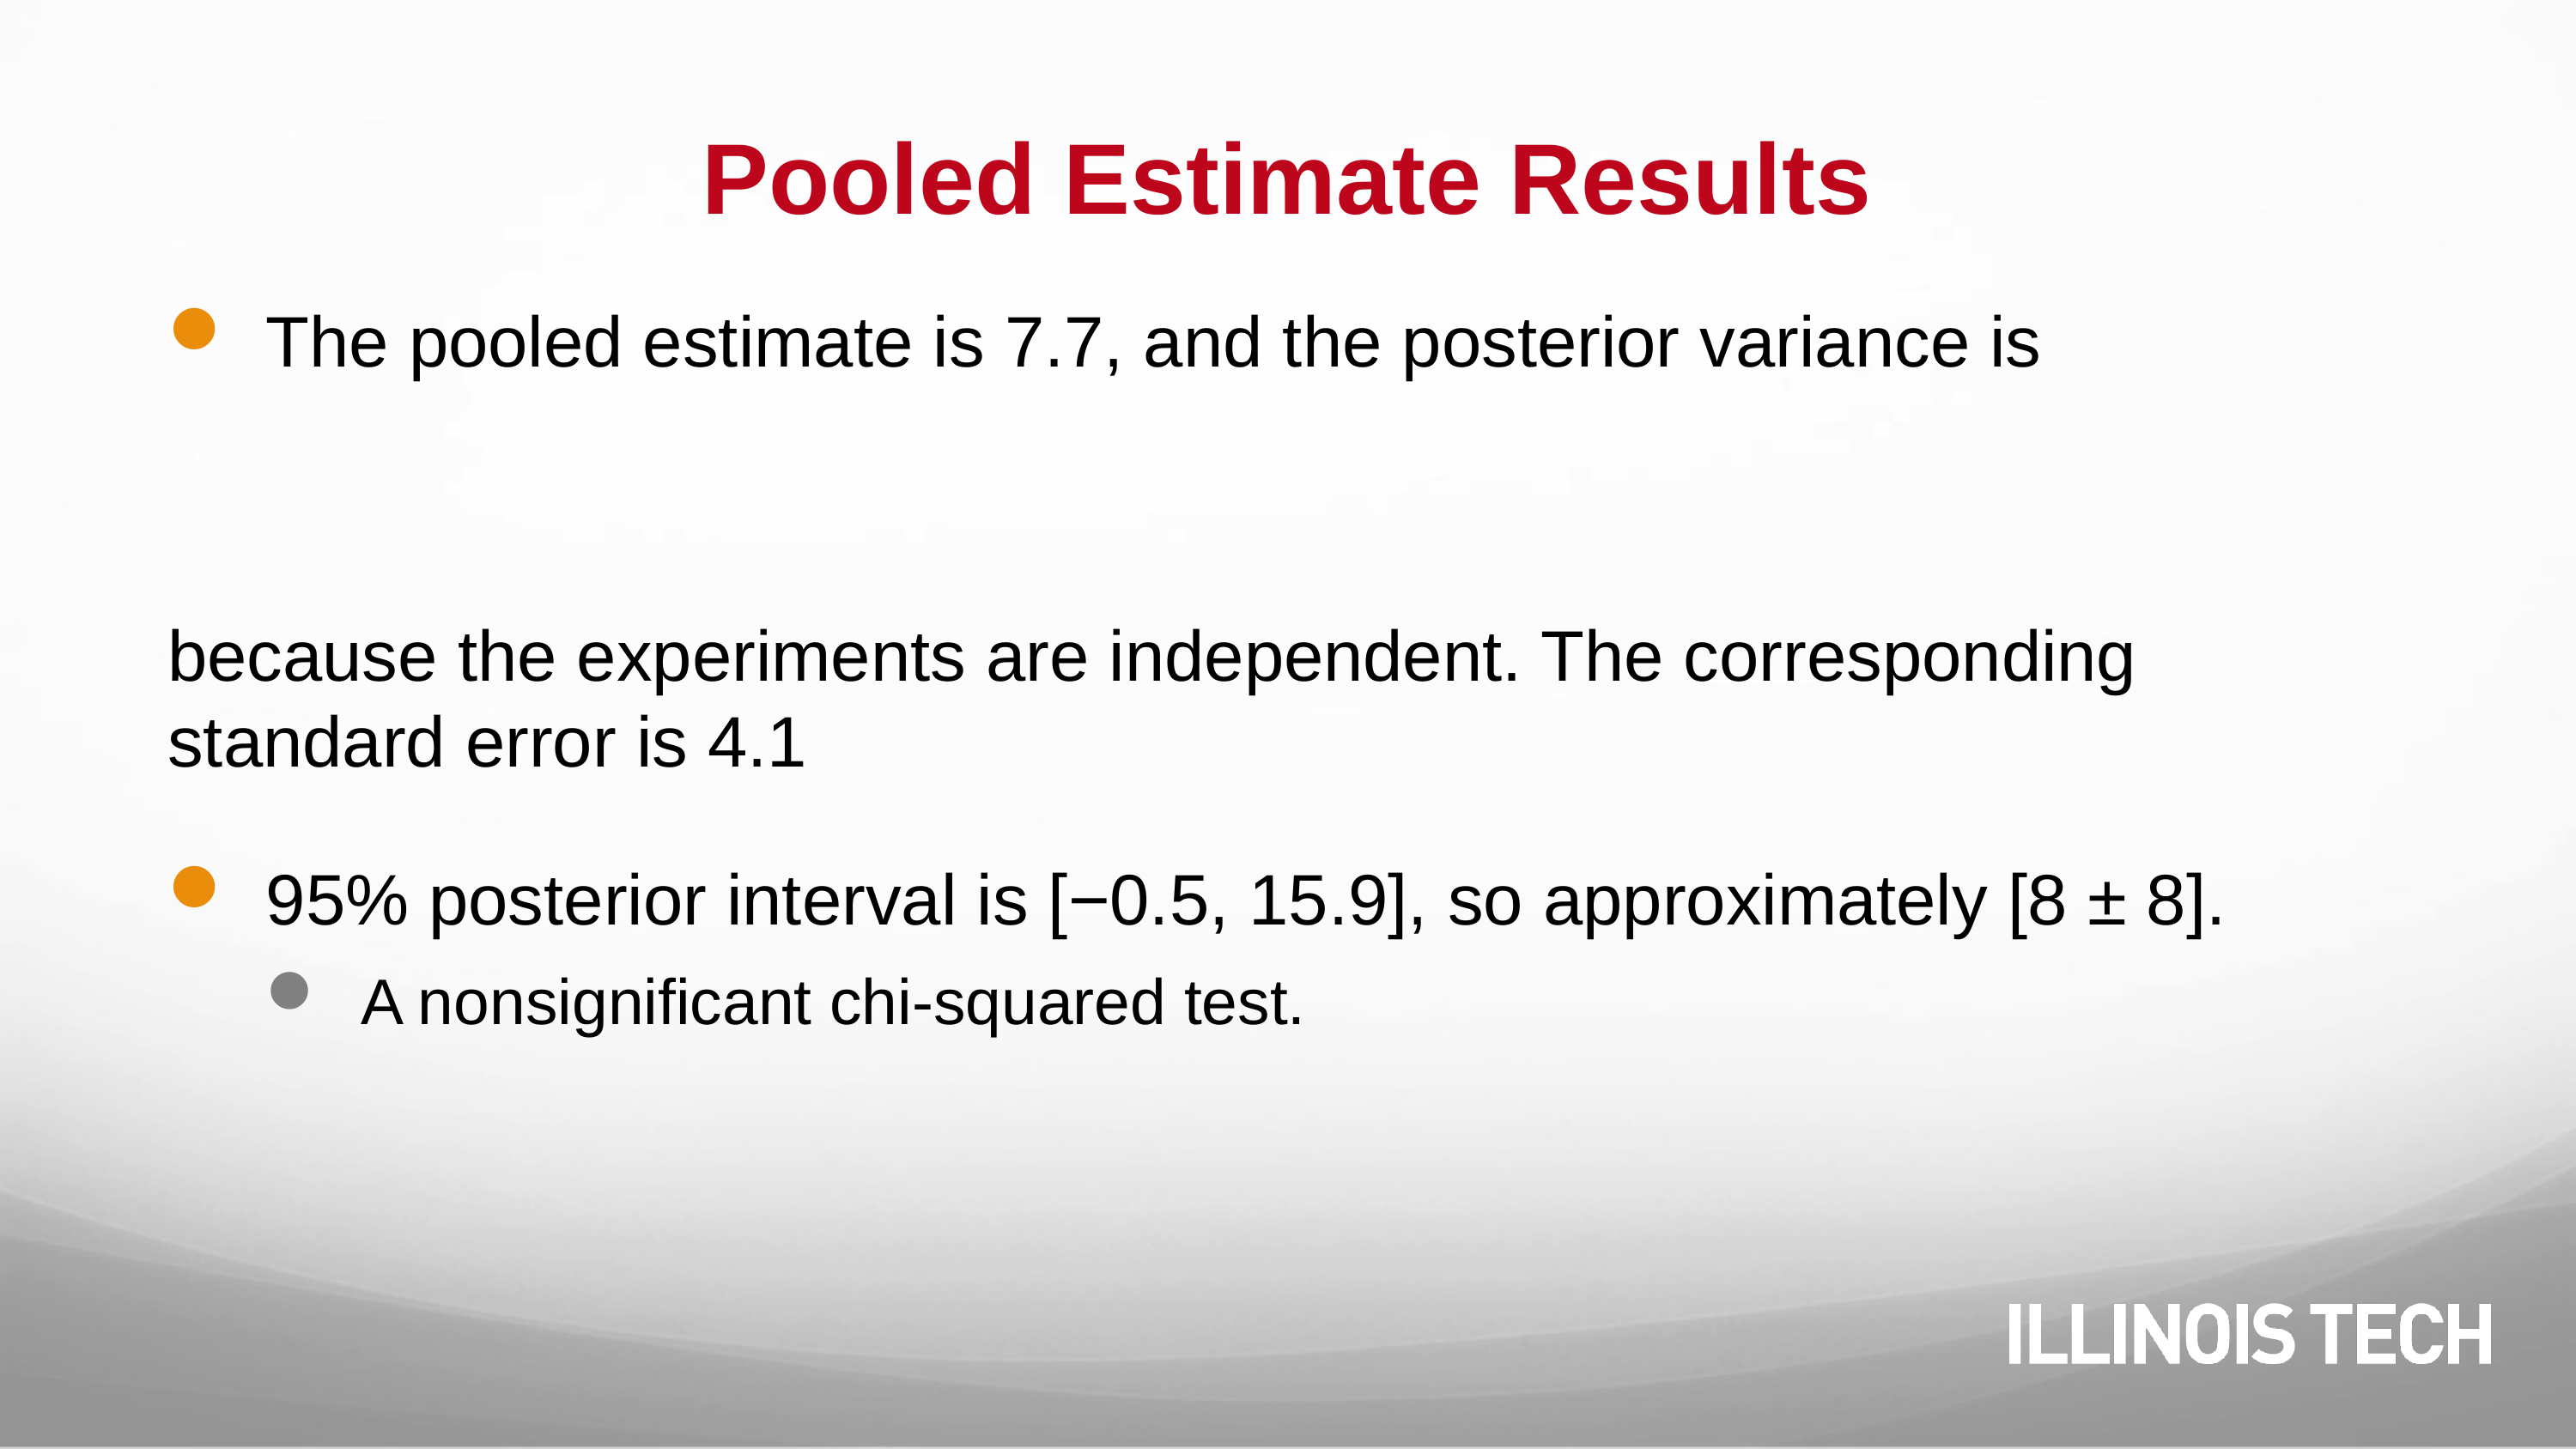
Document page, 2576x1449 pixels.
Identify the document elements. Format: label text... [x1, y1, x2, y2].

picture [0, 0, 2576, 1449]
title Pooled Estimate Results [155, 22, 2421, 241]
